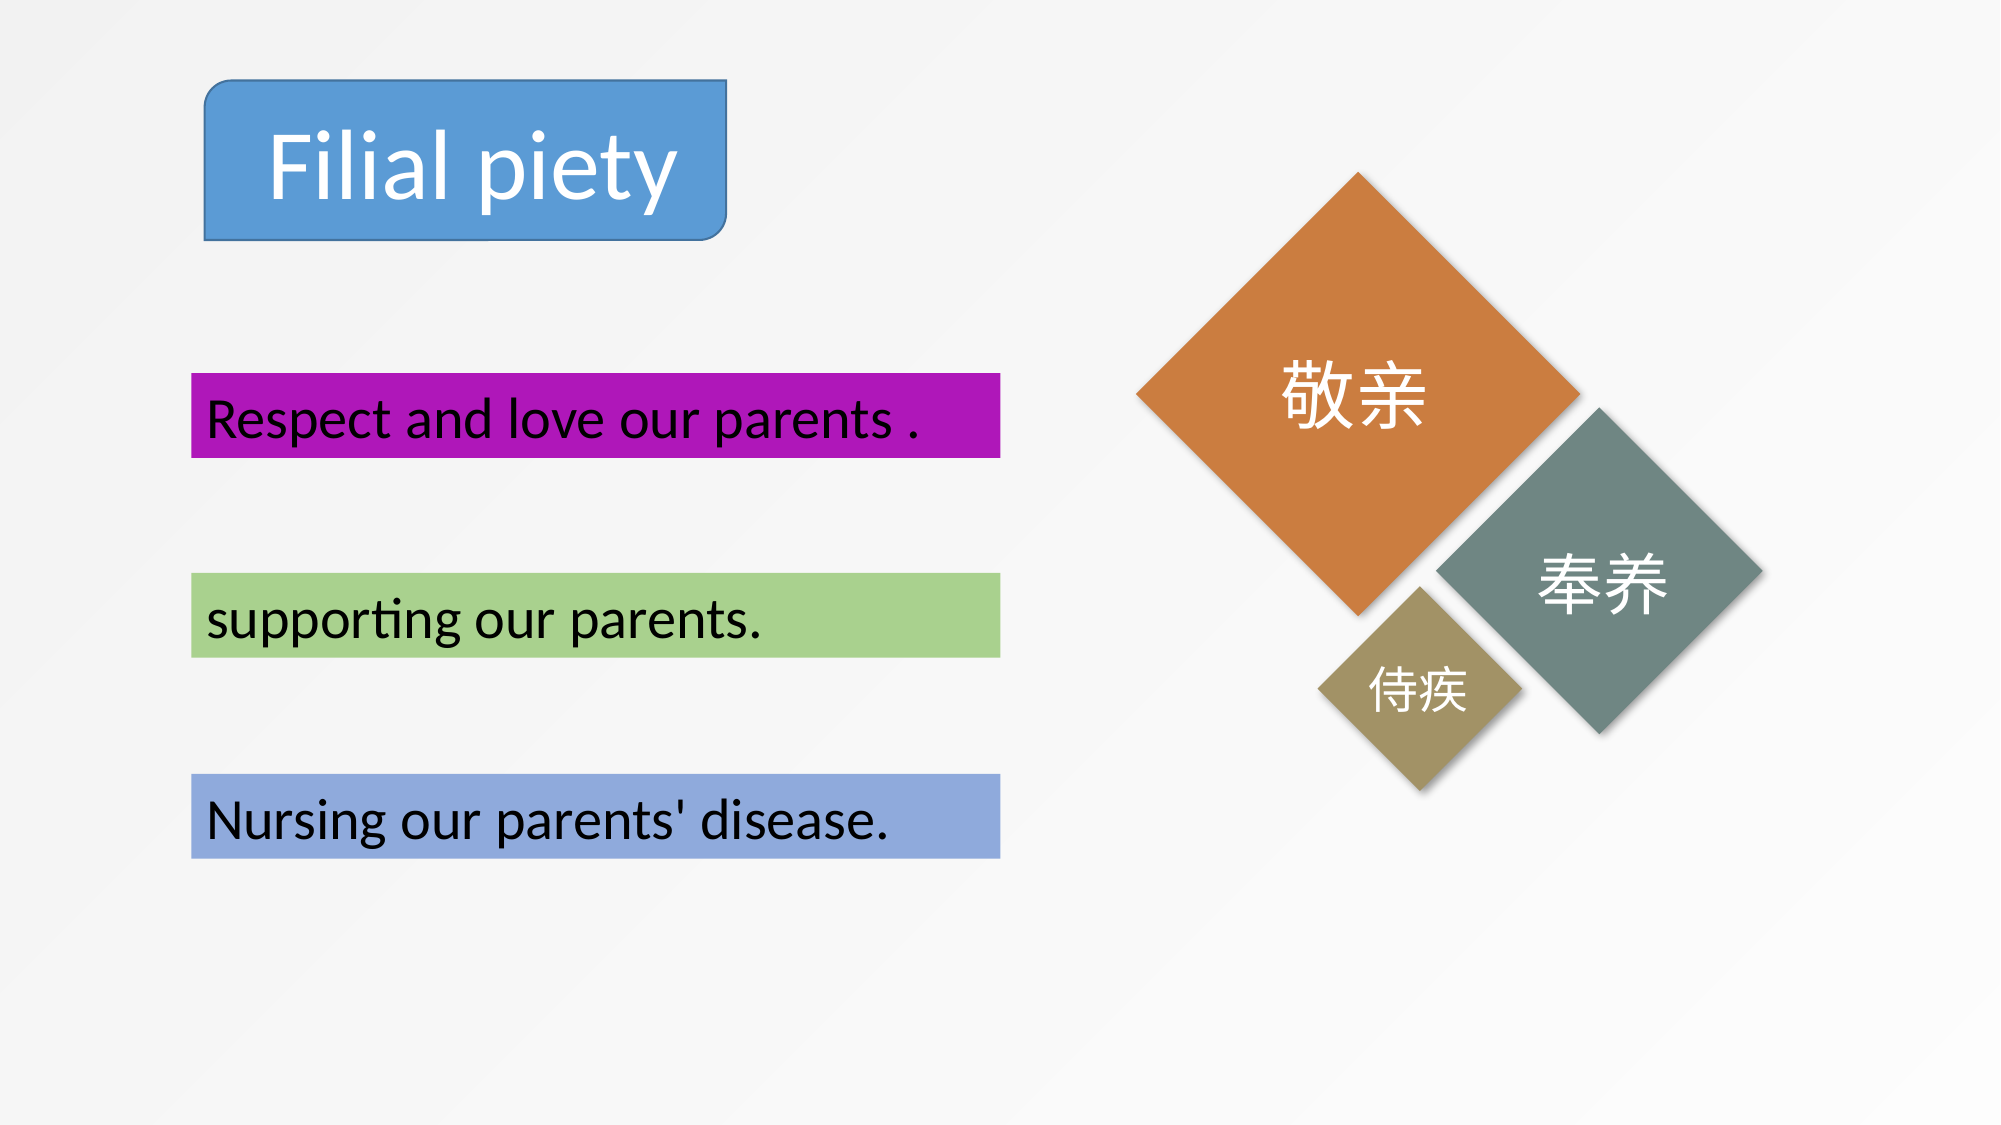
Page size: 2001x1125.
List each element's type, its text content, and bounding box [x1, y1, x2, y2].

text_box supporting our parents. [191, 572, 1001, 658]
text_box Filial piety [252, 92, 780, 227]
text_box 敬亲 [1265, 341, 1606, 446]
text_box Nursing our parents' disease. [191, 773, 1001, 859]
text_box [1134, 170, 1530, 618]
text_box Respect and love our parents . [191, 373, 1001, 458]
text_box [1354, 584, 1486, 650]
text_box 侍疾 [1353, 650, 1537, 726]
text_box [1316, 651, 1487, 793]
text_box [1434, 412, 1729, 736]
text_box 奉养 [1522, 535, 1761, 631]
text_box [203, 79, 728, 242]
